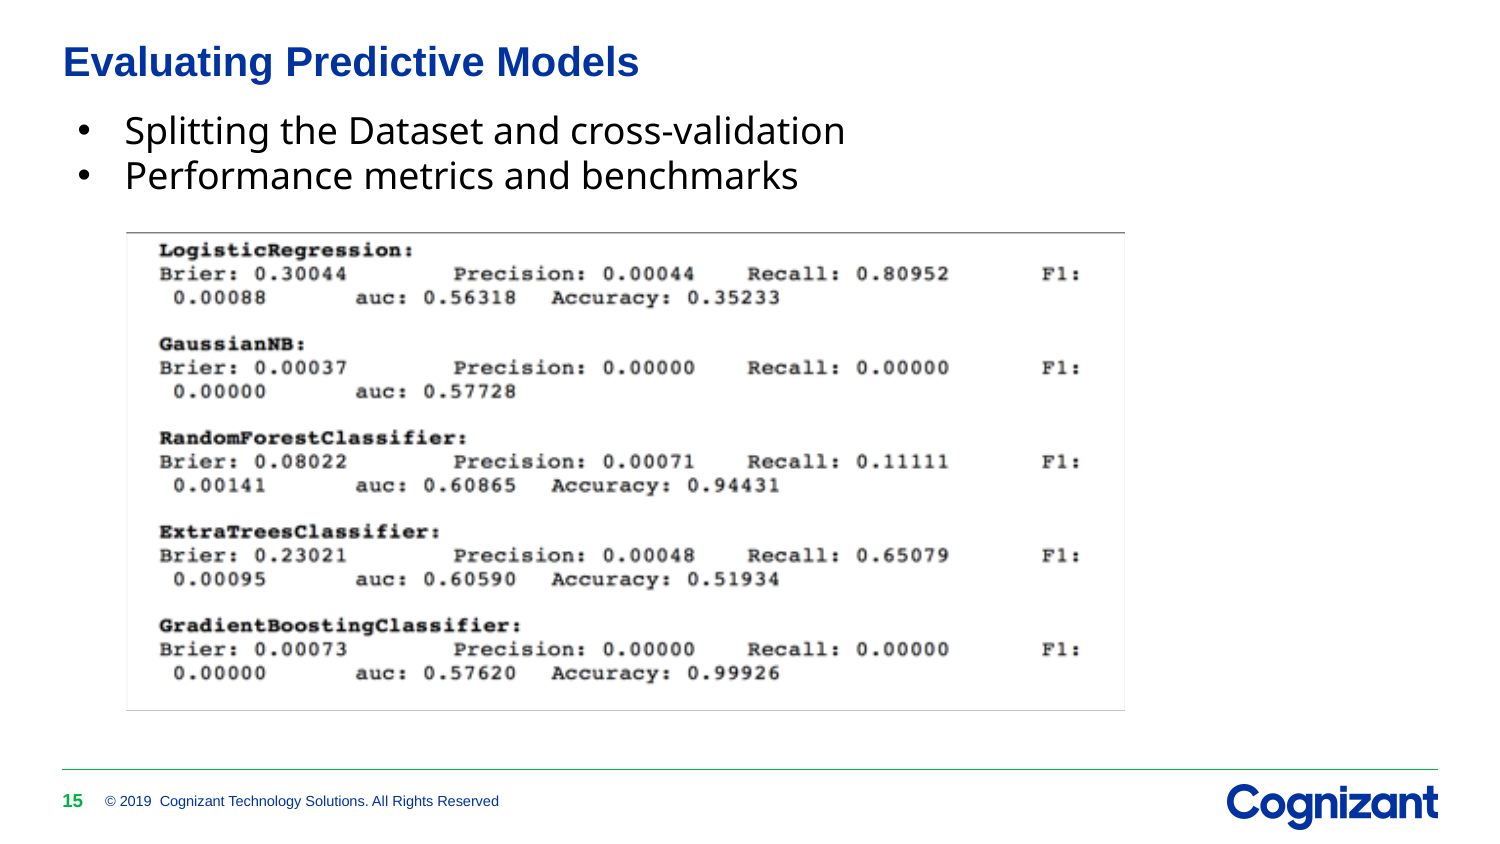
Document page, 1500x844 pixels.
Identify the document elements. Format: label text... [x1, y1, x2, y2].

title Evaluating Predictive Models [63, 40, 1439, 86]
text_box Splitting the Dataset and cross-validation Performance metrics and benchmarks [62, 99, 1135, 205]
picture [1227, 784, 1438, 830]
picture [126, 232, 1125, 711]
